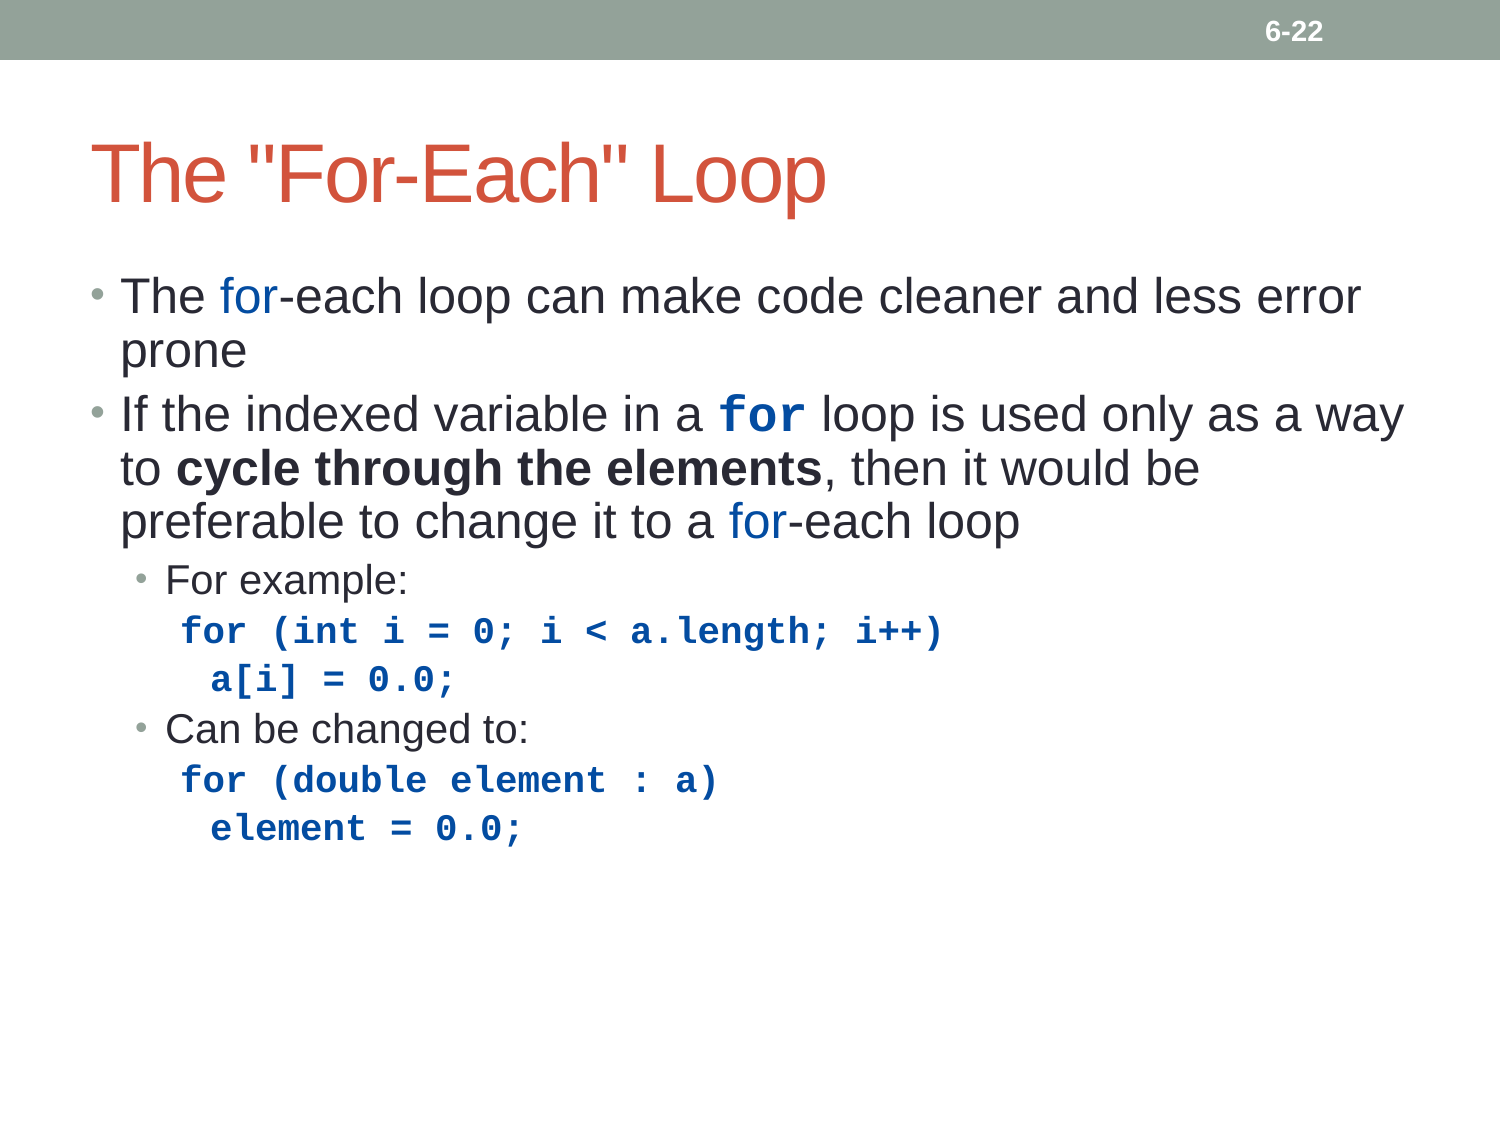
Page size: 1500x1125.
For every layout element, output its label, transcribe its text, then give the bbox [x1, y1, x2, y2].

title The "For-Each" Loop [75, 87, 1425, 250]
slide_number 6-22 [1250, 3, 1425, 57]
list The for-each loop can make code cleaner and less error prone If the indexed variable in a for loop is used only as a way to cycle through the elements, then it would be preferable to change it to a for-each loop For example: for (int i = 0; i < a.length; i++) a[i] = 0.0; Can be changed to: for (double element : a) element = 0.0; [75, 262, 1425, 1063]
